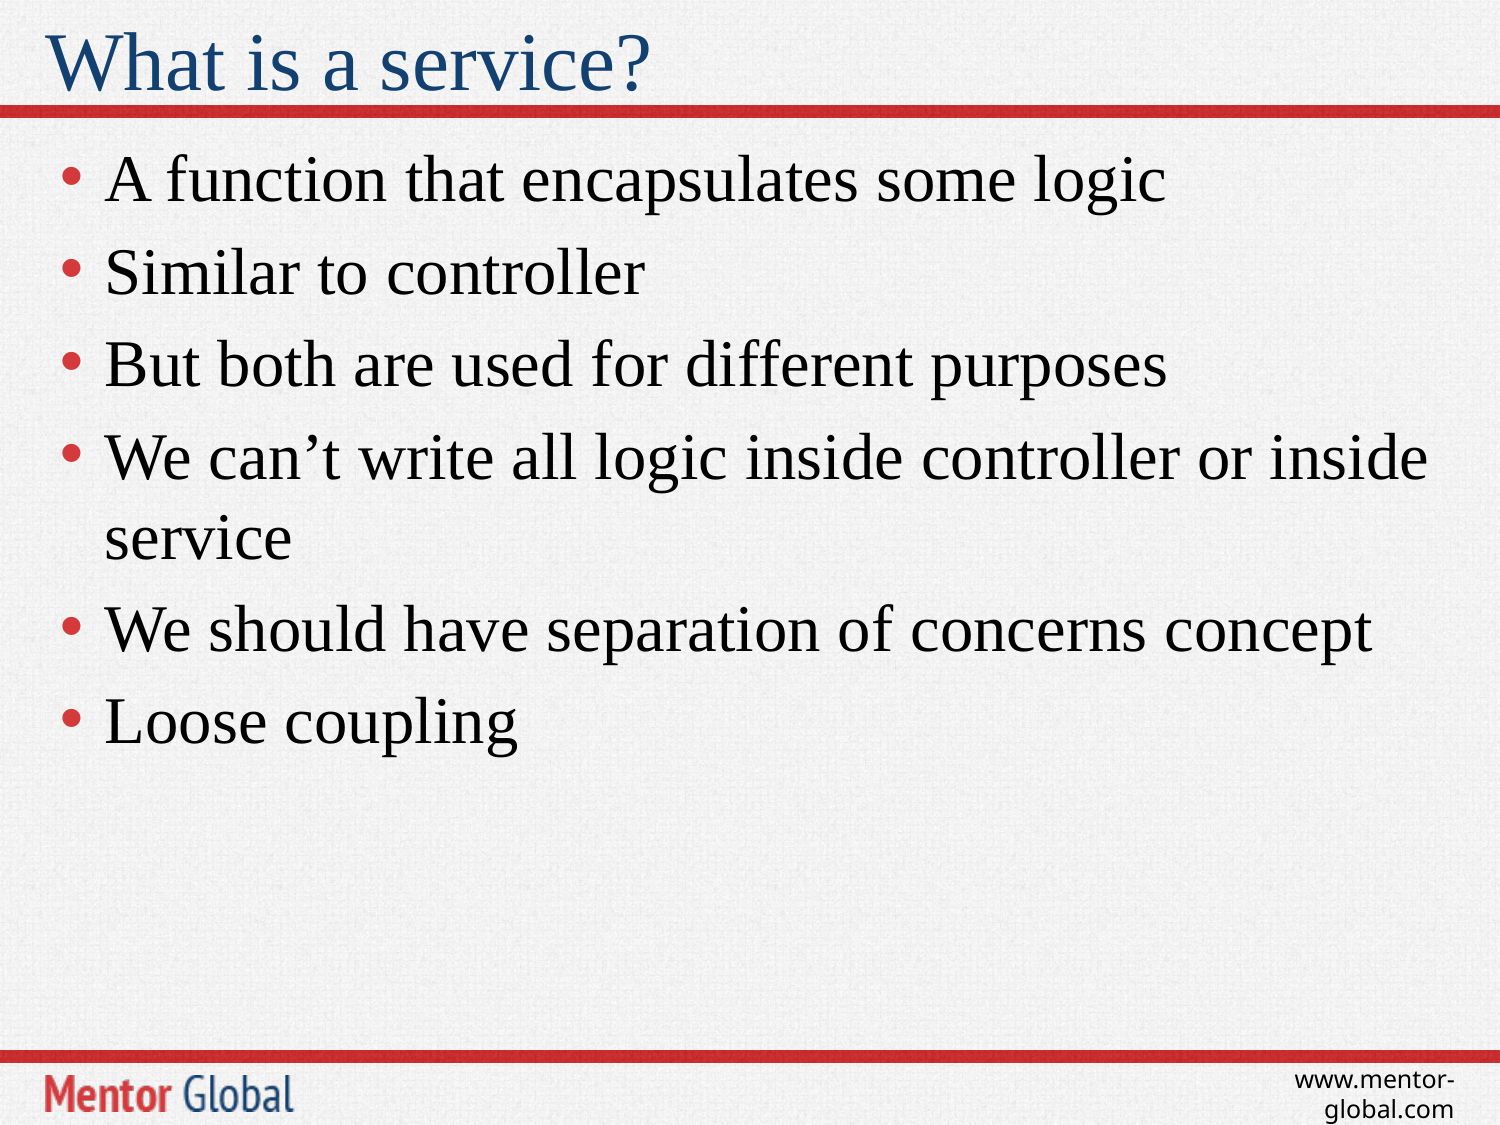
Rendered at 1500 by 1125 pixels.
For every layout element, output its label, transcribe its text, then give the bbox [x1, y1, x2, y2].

list A function that encapsulates some logic Similar to controller But both are used for different purposes We can’t write all logic inside controller or inside service We should have separation of concerns concept Loose coupling [45, 120, 1455, 772]
picture [0, 117, 1500, 1125]
title What is a service? [0, 0, 1500, 117]
